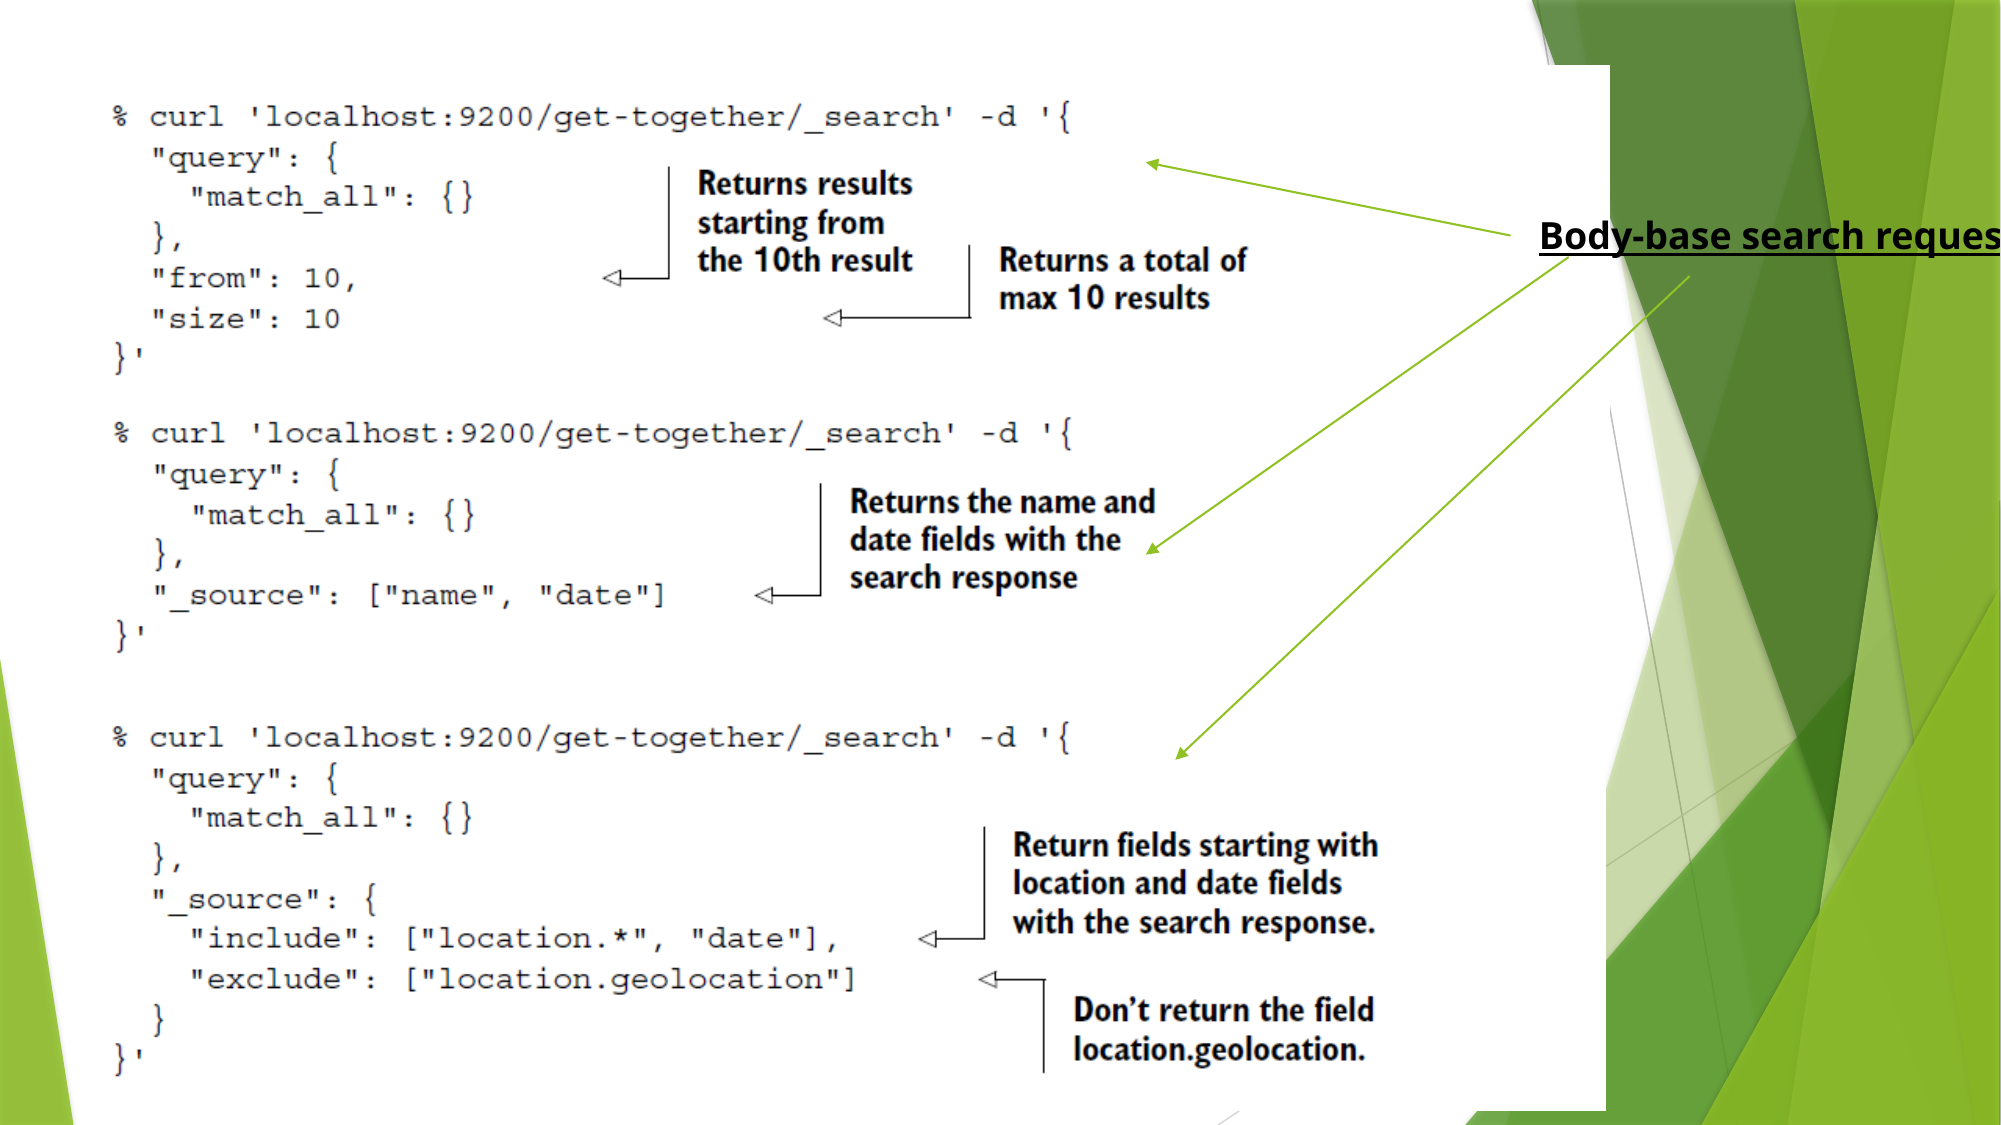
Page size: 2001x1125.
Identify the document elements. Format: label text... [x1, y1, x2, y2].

text_box Body-base search request [1615, 205, 2000, 265]
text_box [1145, 161, 1511, 236]
picture [109, 65, 1610, 672]
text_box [1174, 275, 1690, 761]
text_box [1145, 256, 1569, 556]
picture [109, 681, 1607, 1111]
